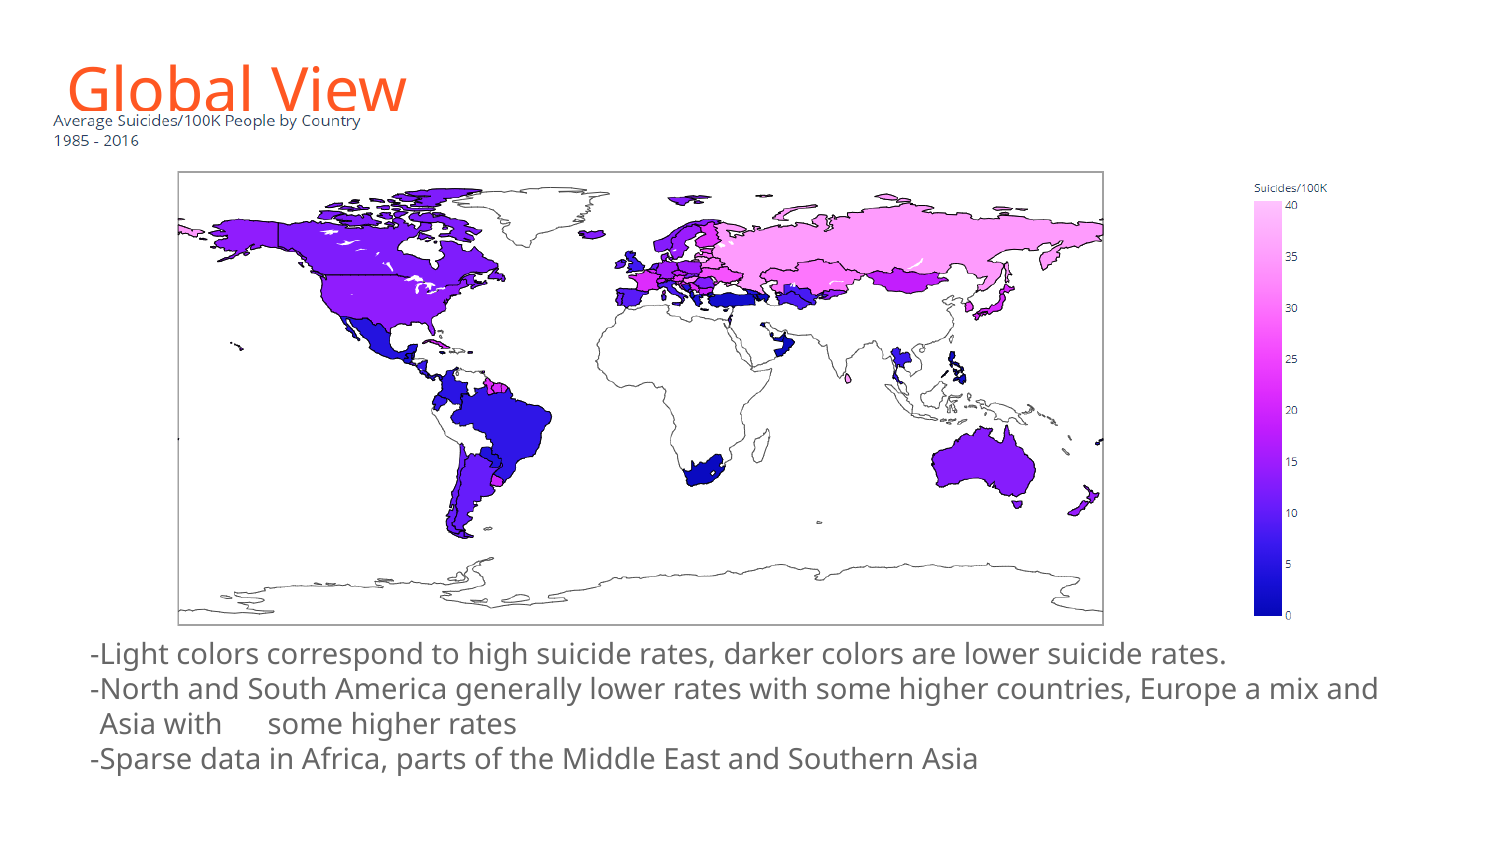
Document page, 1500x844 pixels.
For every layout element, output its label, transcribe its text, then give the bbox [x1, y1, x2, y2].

picture [50, 111, 1333, 642]
list -Light colors correspond to high suicide rates, darker colors are lower suicide rates. -North and South America generally lower rates with some higher countries, Europe a mix and Asia with some higher rates -Sparse data in Africa, parts of the Middle East and Southern Asia [75, 620, 1449, 788]
title Global View [51, 35, 1449, 129]
